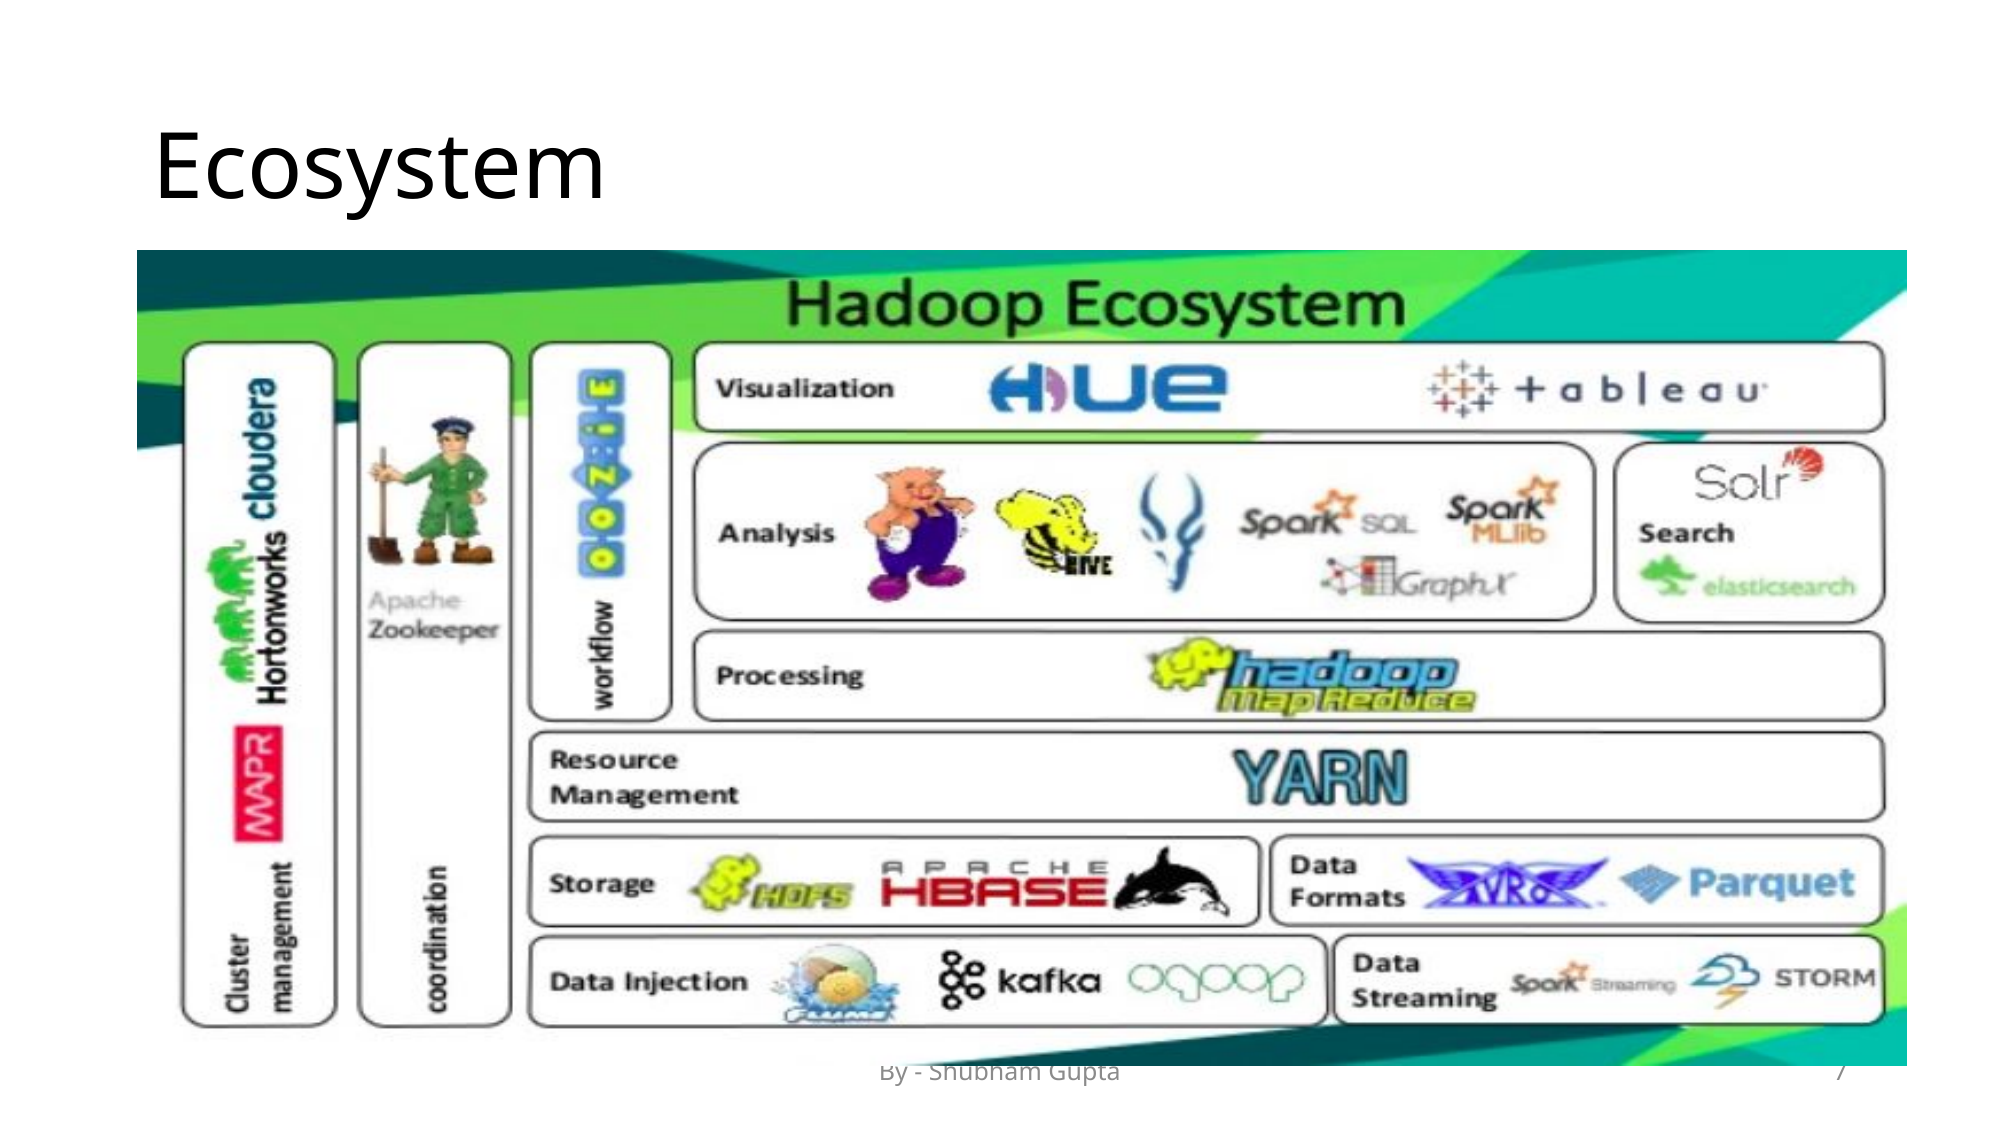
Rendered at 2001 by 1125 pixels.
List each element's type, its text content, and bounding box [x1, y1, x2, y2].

slide_number 7 [1412, 1066, 1863, 1103]
picture [137, 250, 1907, 1066]
footer By - Shubham Gupta [662, 1066, 1338, 1103]
title Ecosystem [137, 59, 1863, 250]
